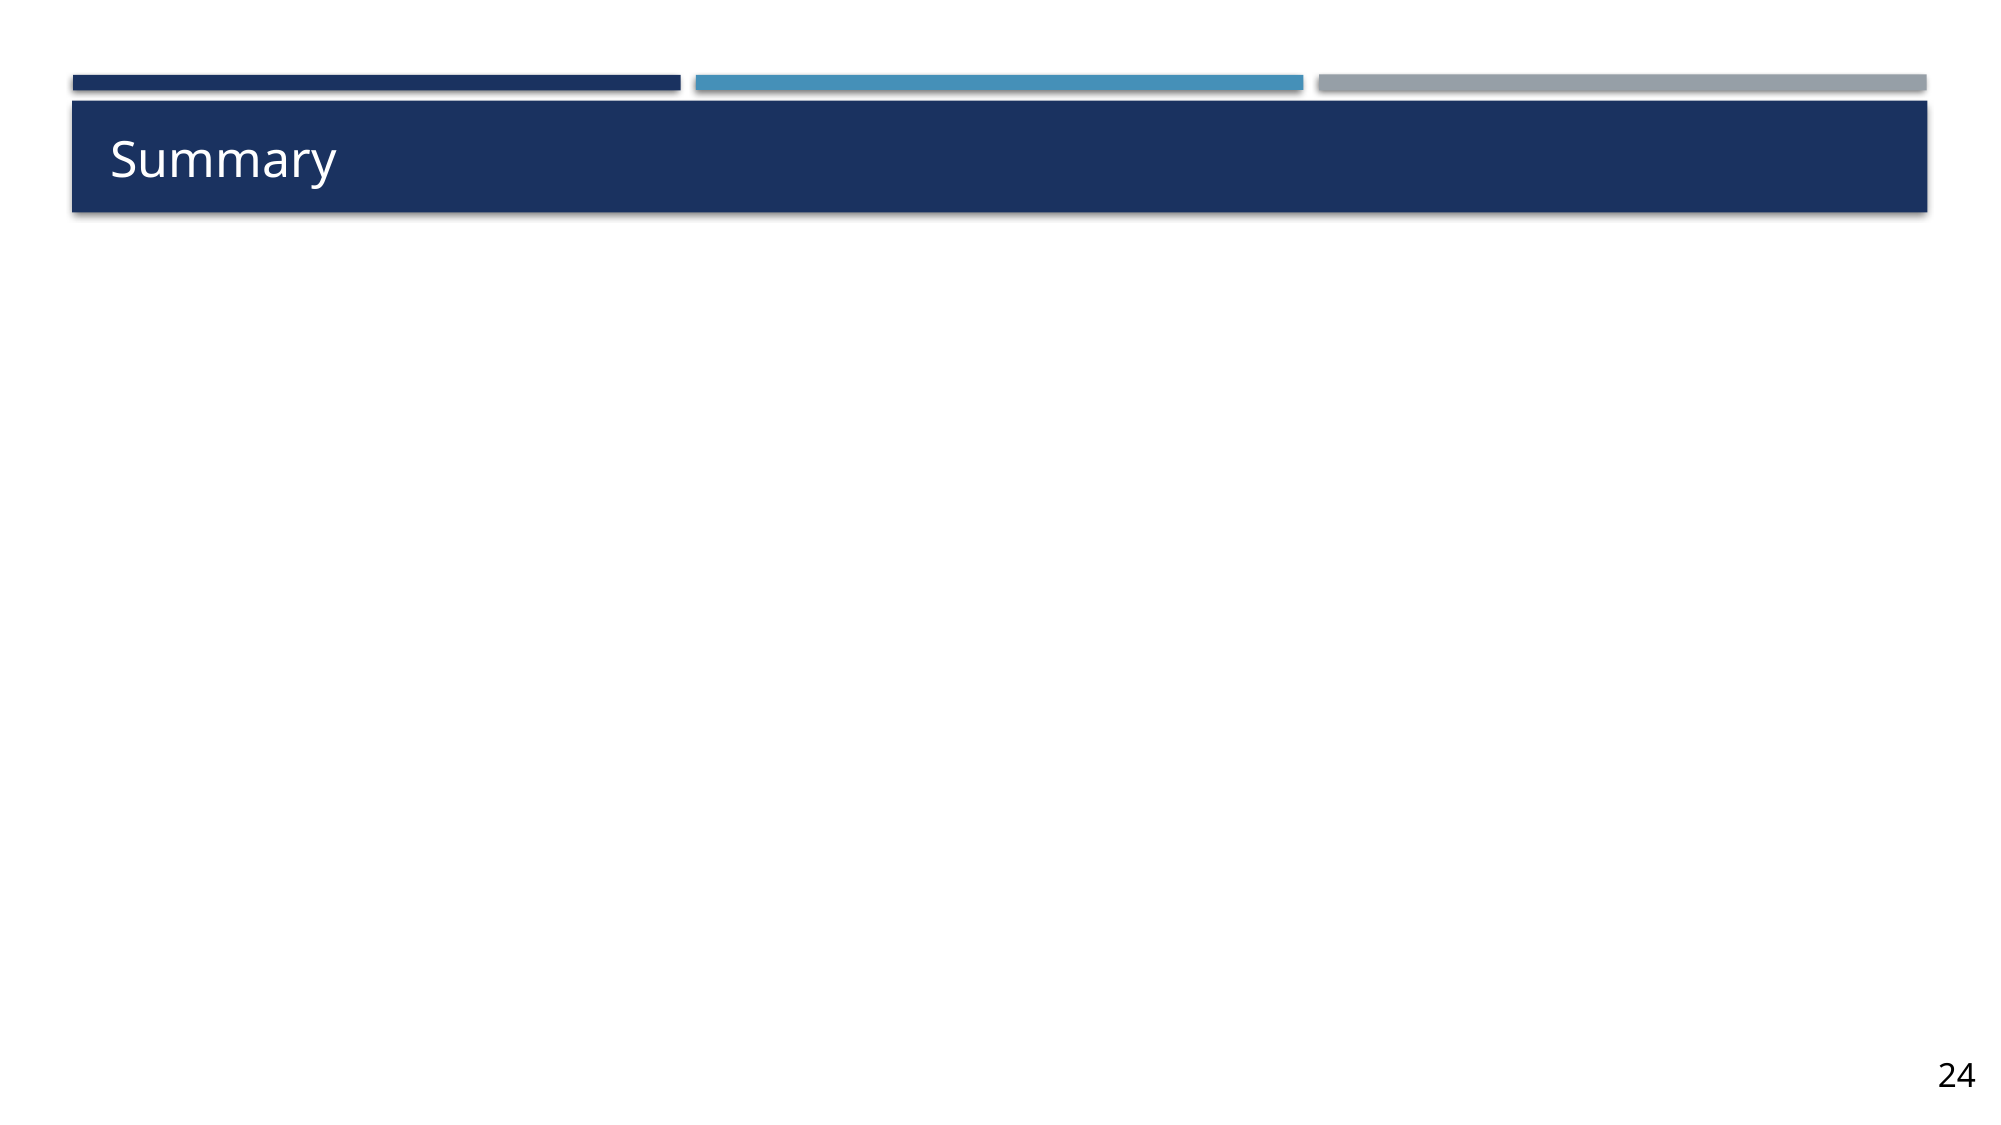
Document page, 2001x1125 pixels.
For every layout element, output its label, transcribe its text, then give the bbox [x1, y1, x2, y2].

title Summary [95, 115, 1905, 196]
slide_number 24 [1818, 1047, 1991, 1108]
